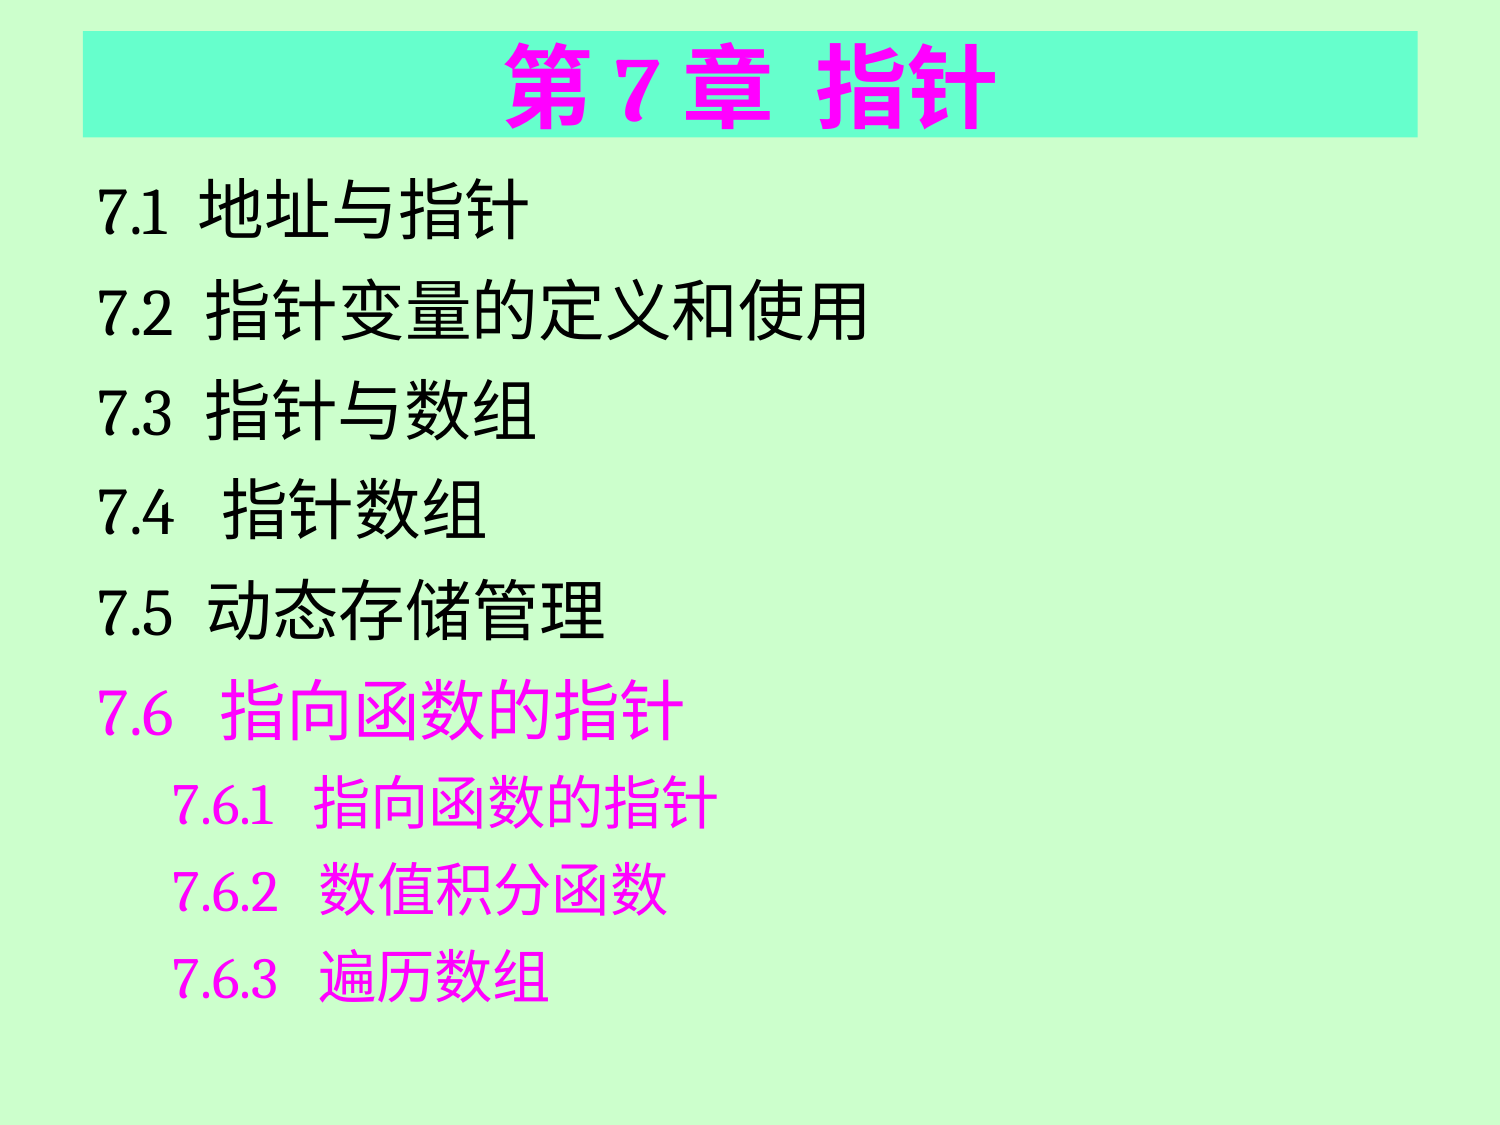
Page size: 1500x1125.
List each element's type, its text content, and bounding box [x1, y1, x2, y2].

title 第7章 指针 [82, 30, 1418, 138]
list 7.1 地址与指针 7.2 指针变量的定义和使用 7.3 指针与数组 7.4 指针数组 7.5 动态存储管理 7.6 指向函数的指针 7.6.1 指向函数的指针 7.6.2 数值积分函数 7.6.3 遍历数组 [82, 160, 1418, 1048]
